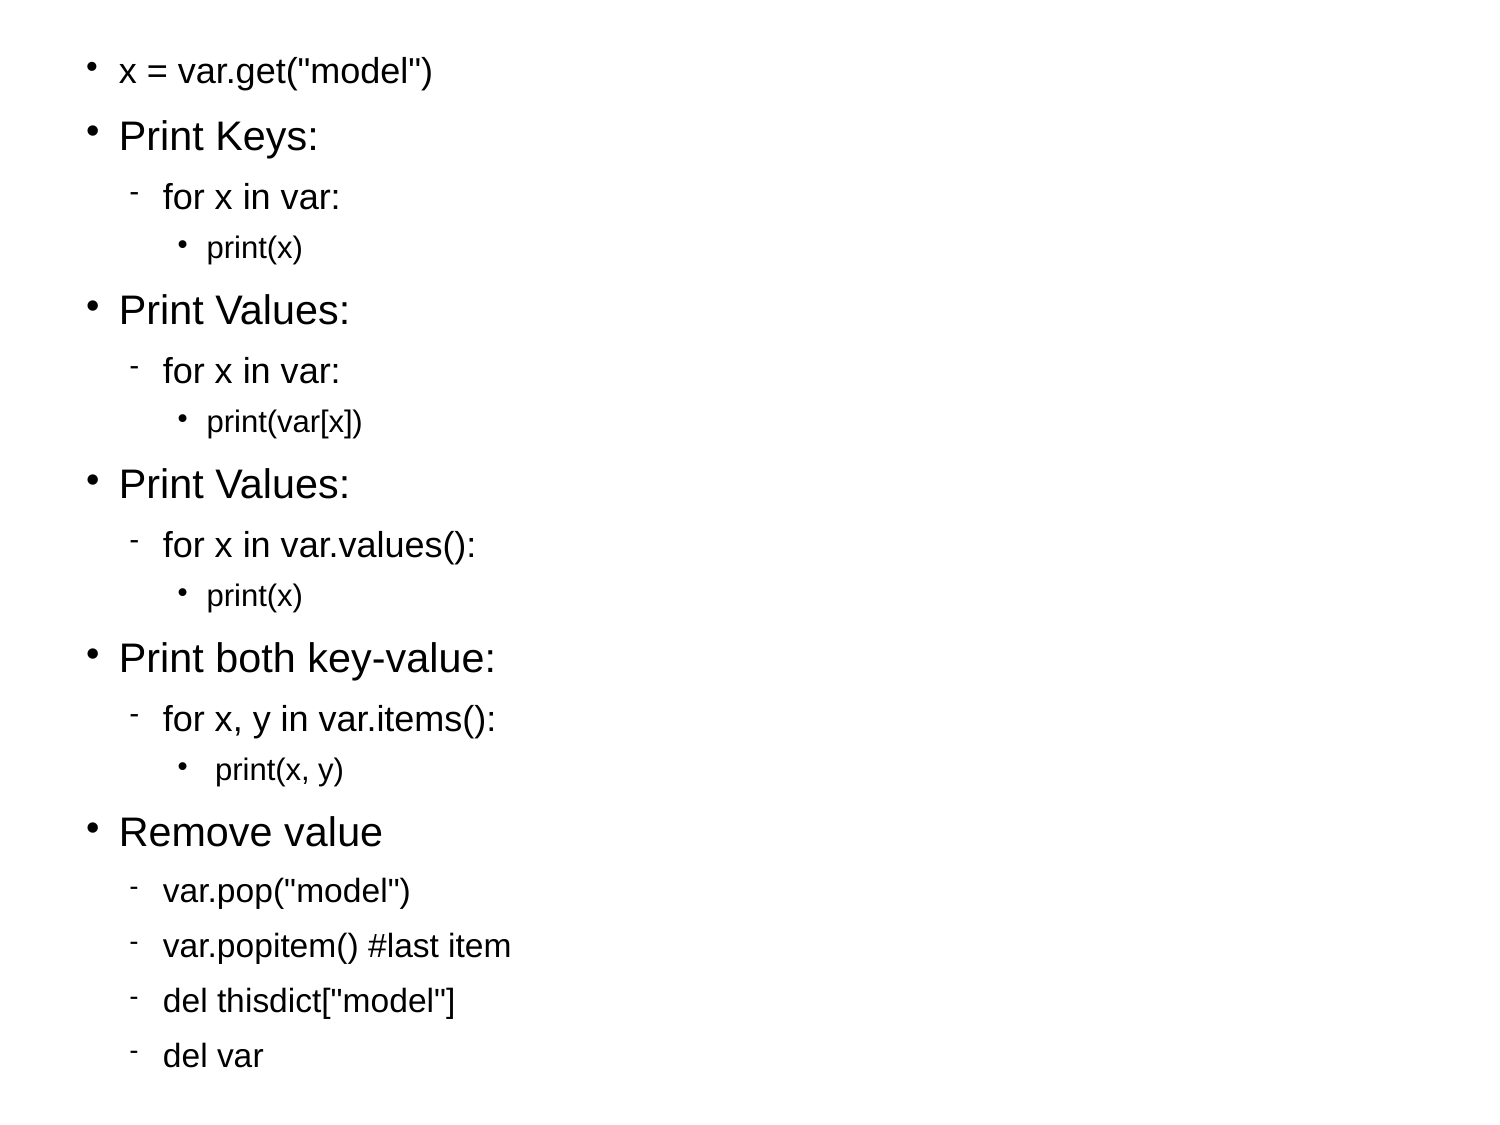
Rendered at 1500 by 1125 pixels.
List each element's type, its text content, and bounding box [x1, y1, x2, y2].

text_box x = var.get("model") Print Keys: for x in var: print(x) Print Values: for x in var: print(var[x]) Print Values: for x in var.values(): print(x) Print both key-value: for x, y in var.items(): print(x, y) Remove value var.pop("model") var.popitem() #last item del thisdict["model"] del var [74, 47, 1425, 1075]
